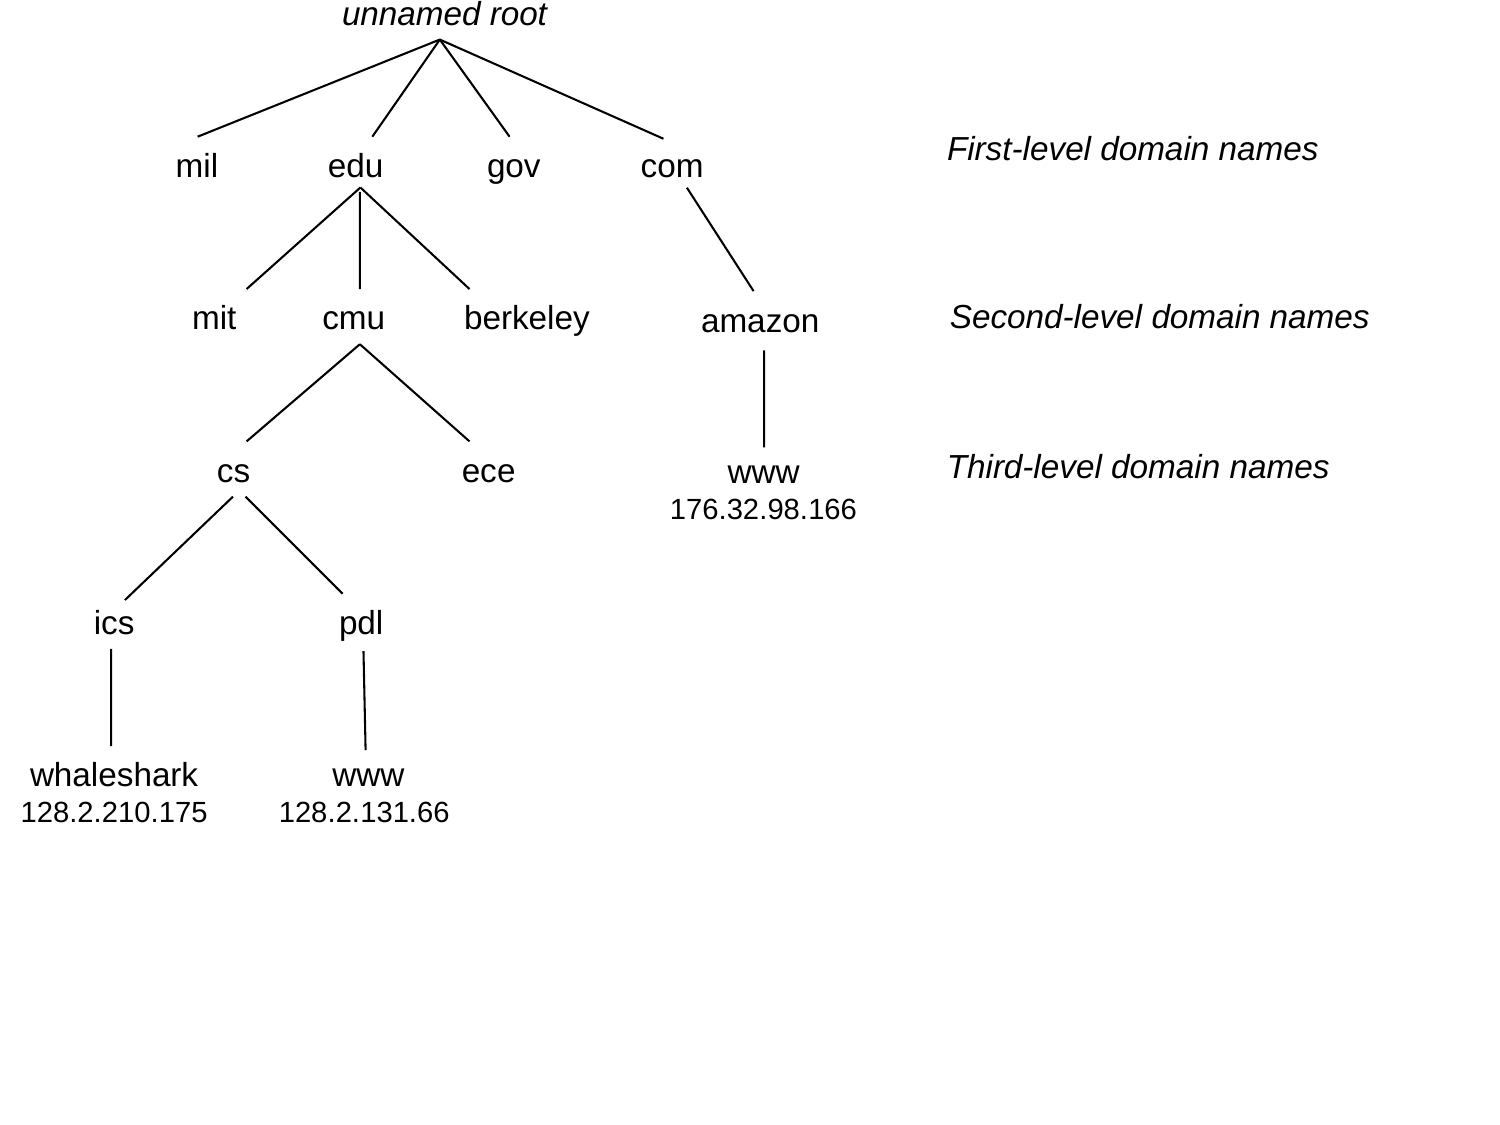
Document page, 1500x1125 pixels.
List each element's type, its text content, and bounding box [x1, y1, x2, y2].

text_box gov [472, 136, 556, 192]
text_box cmu [307, 289, 401, 345]
text_box berkeley [449, 289, 606, 345]
text_box unnamed root [326, 0, 563, 40]
text_box pdl [324, 593, 399, 649]
text_box mil [160, 136, 234, 192]
text_box amazon [685, 291, 835, 347]
text_box cs [201, 441, 266, 497]
text_box com [625, 136, 719, 192]
text_box www 128.2.131.66 [263, 745, 474, 836]
text_box edu [312, 136, 399, 192]
text_box ece [446, 441, 531, 497]
text_box mit [177, 289, 252, 345]
text_box First-level domain names [932, 120, 1335, 175]
text_box Third-level domain names [932, 437, 1346, 493]
text_box whaleshark 128.2.210.175 [5, 745, 223, 836]
text_box ics [78, 593, 150, 649]
text_box www 176.32.98.166 [654, 442, 873, 533]
text_box Second-level domain names [934, 287, 1386, 343]
